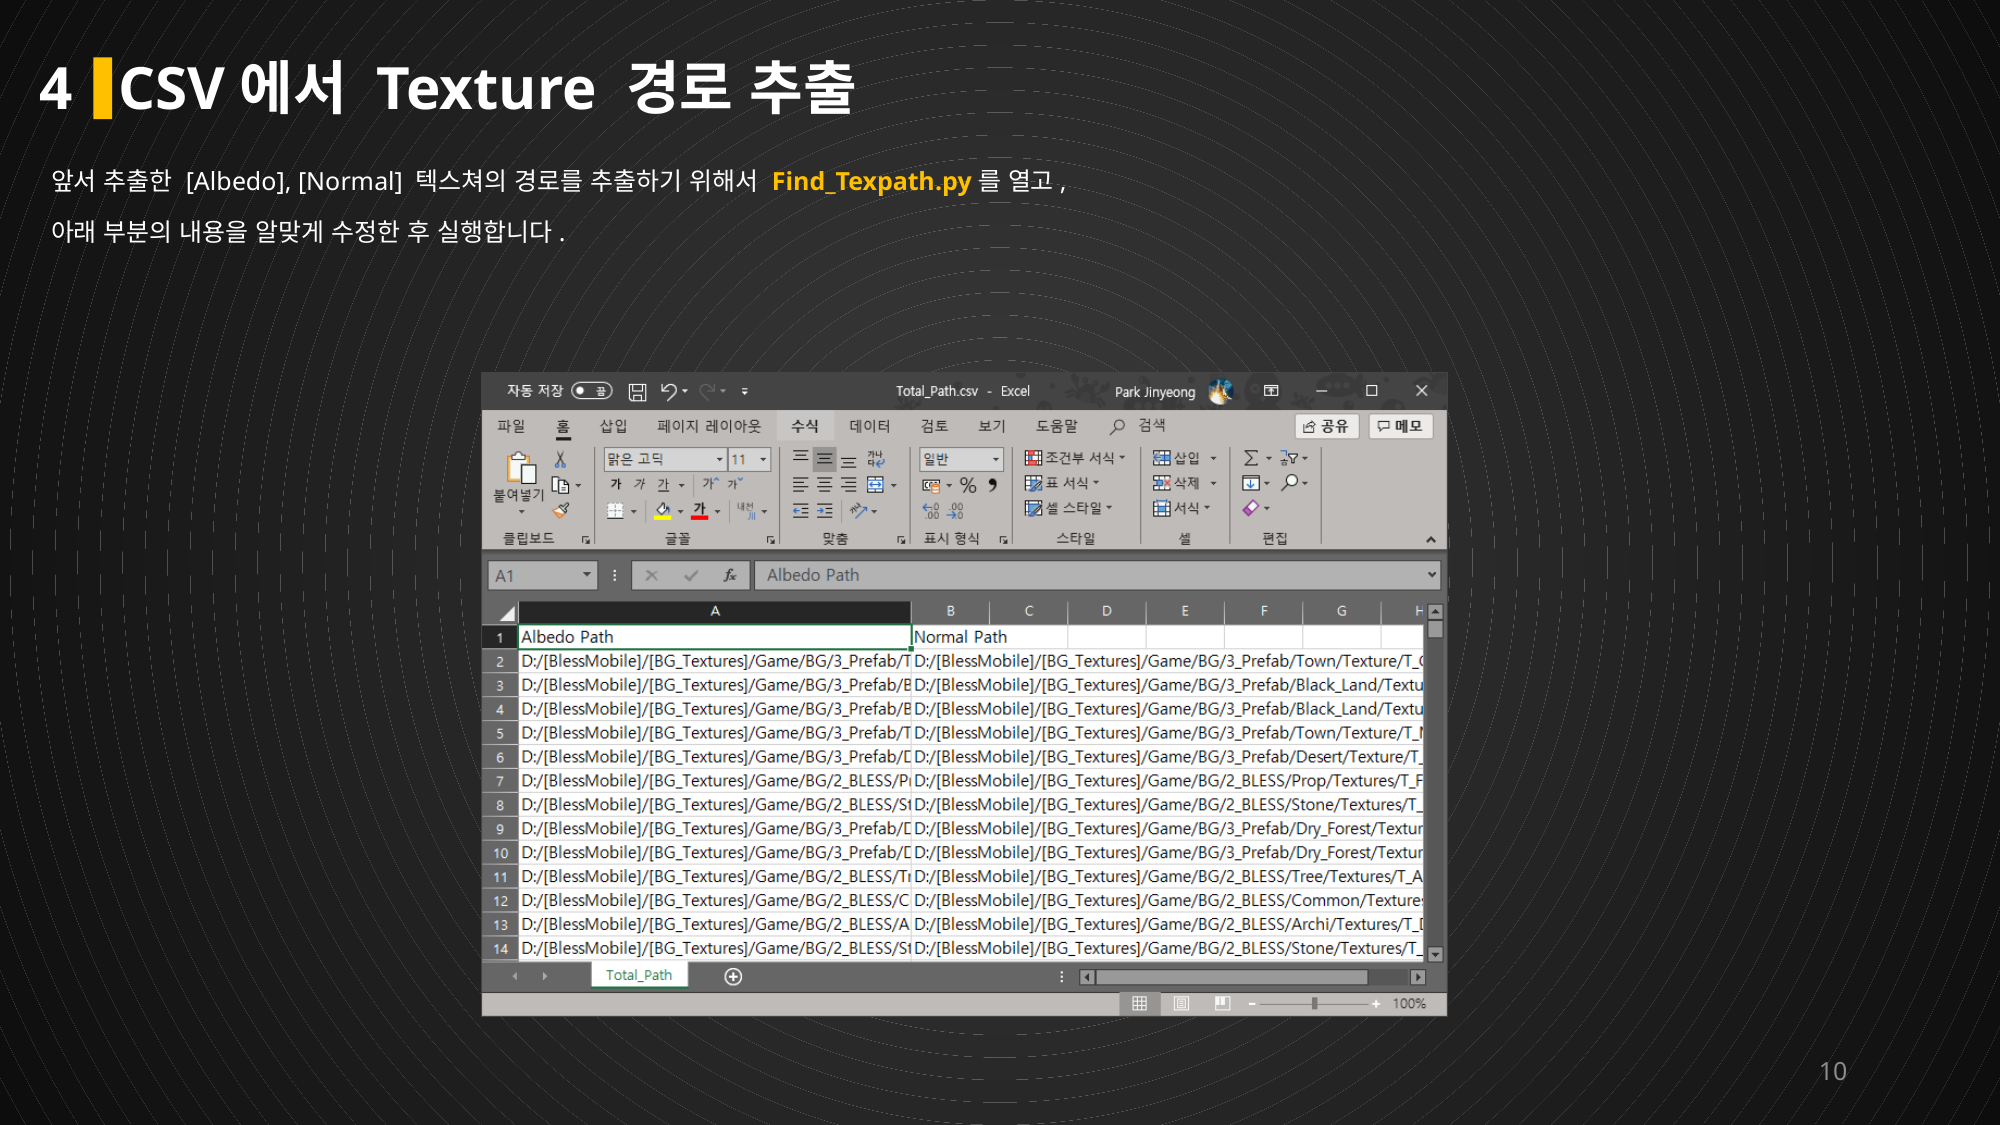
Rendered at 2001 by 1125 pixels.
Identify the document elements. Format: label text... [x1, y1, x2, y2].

text_box [92, 56, 113, 120]
title 4 CSV에서 Texture 경로 추출 [24, 39, 1963, 143]
list 앞서 추출한 [Albedo], [Normal] 텍스쳐의 경로를 추출하기 위해서 Find_Texpath.py를 열고, 아래 부분의 내용을 알맞게 수정한 후 실행합니다. [35, 157, 1796, 414]
picture [481, 372, 1448, 1017]
slide_number 10 [1412, 1042, 1863, 1103]
